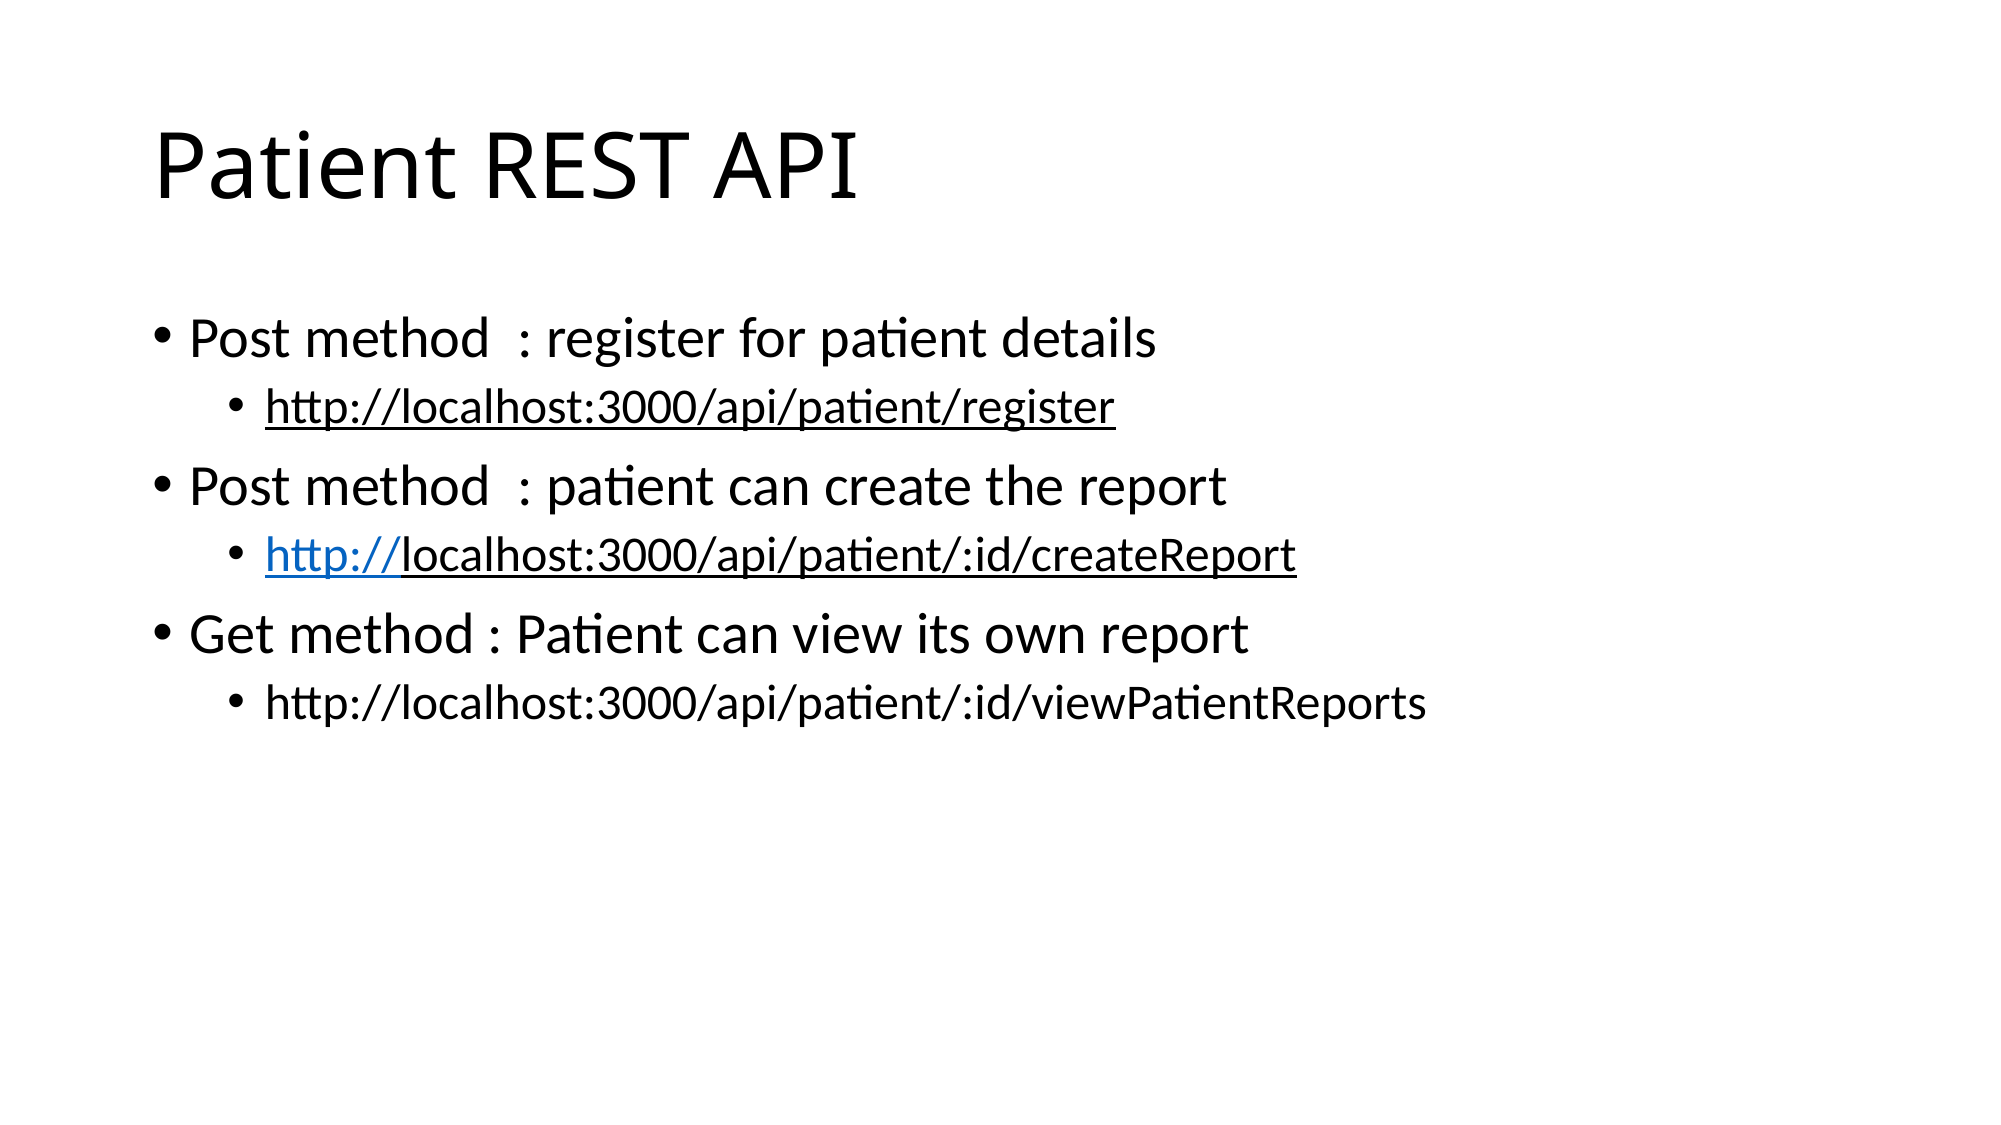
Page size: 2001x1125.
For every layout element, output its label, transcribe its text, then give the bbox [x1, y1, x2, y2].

list Post method : register for patient details http://localhost:3000/api/patient/register Post method : patient can create the report http://localhost:3000/api/patient/:id/createReport Get method : Patient can view its own report http://localhost:3000/api/patient/:id/viewPatientReports [137, 299, 1863, 1014]
title Patient REST API [137, 59, 1863, 278]
